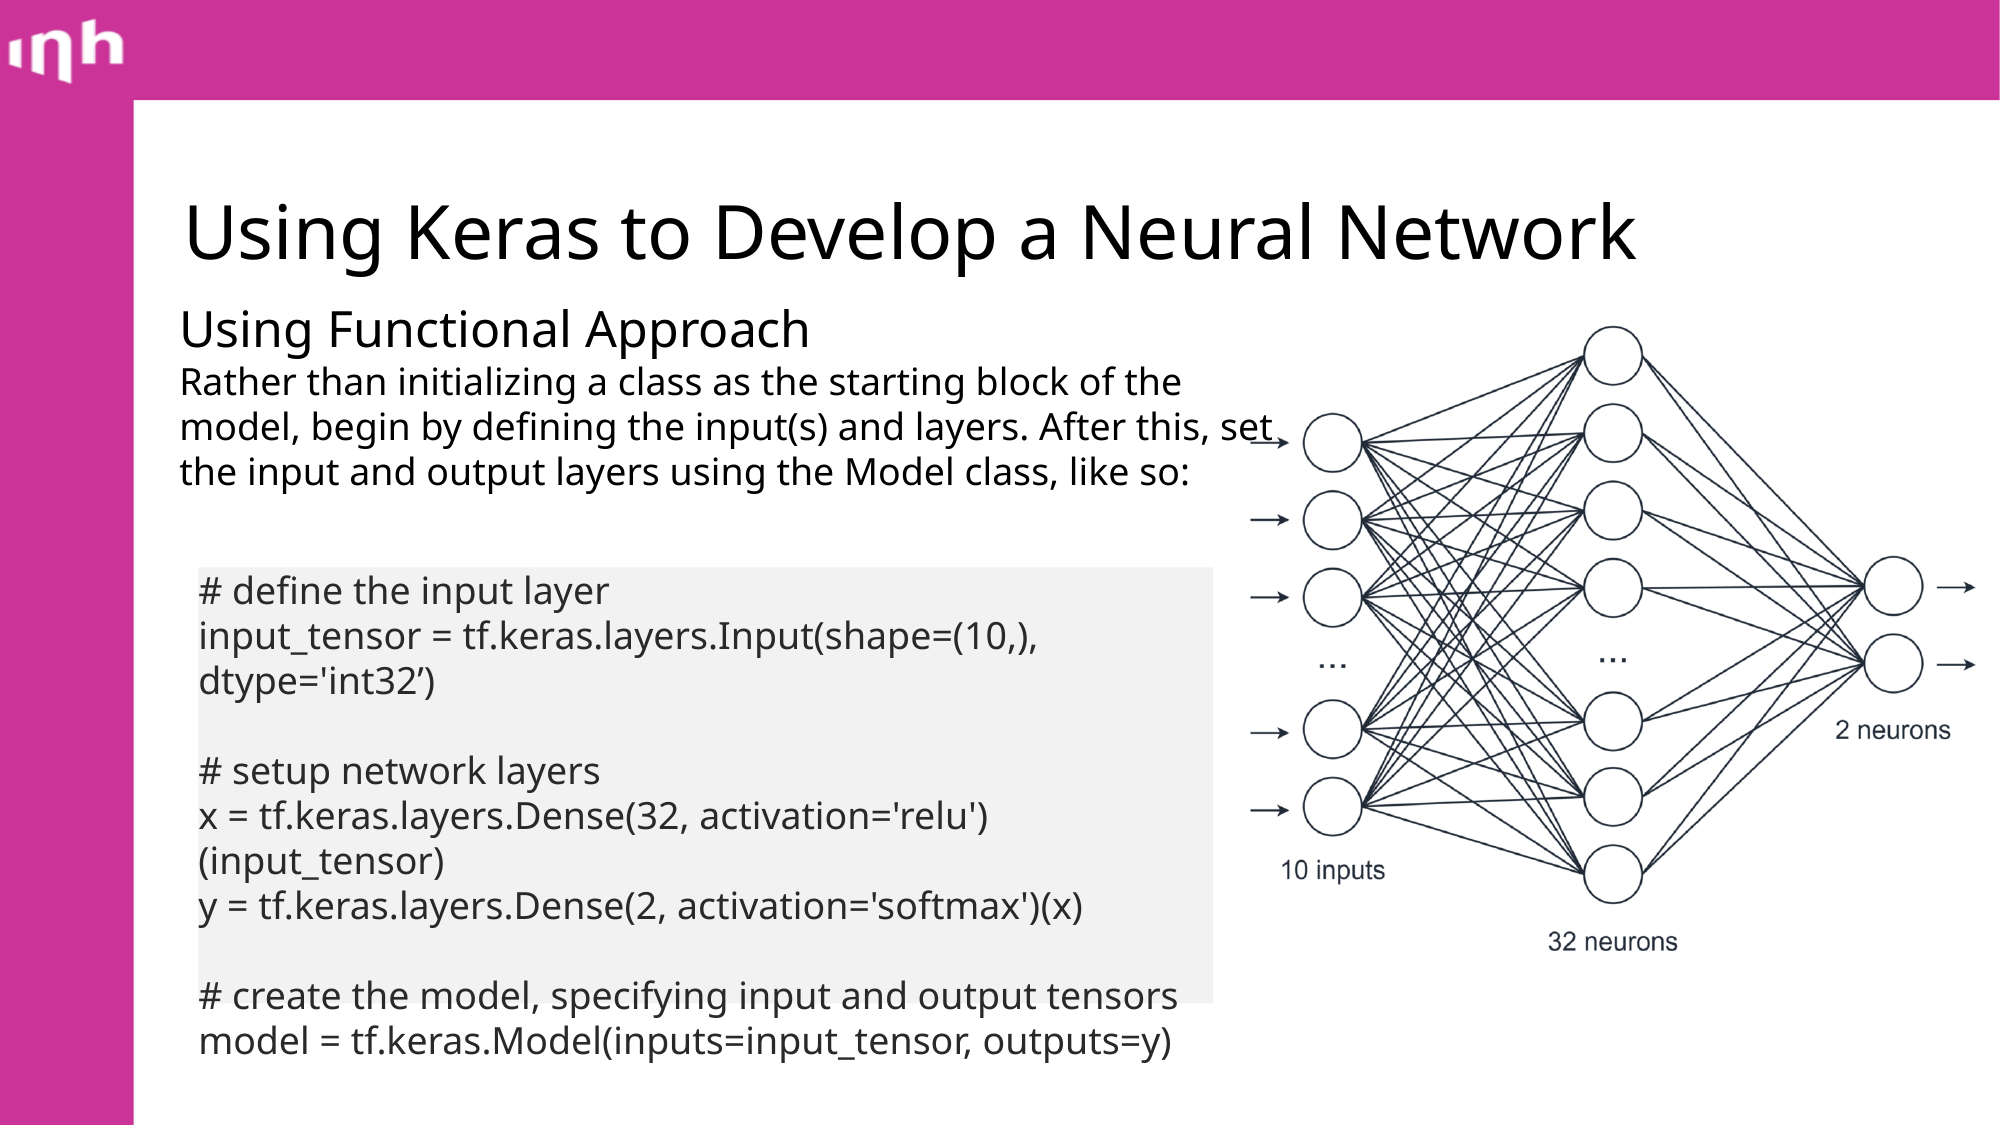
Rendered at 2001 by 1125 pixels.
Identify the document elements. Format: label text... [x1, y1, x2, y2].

picture [0, 1, 134, 102]
text_box Using Functional Approach Rather than initializing a class as the starting block of the model, begin by defining the input(s) and layers. After this, set the input and output layers using the Model class, like so: [164, 290, 1294, 501]
picture [1241, 324, 1986, 956]
text_box # define the input layer input_tensor = tf.keras.layers.Input(shape=(10,), dtype='int32’) # setup network layers x = tf.keras.layers.Dense(32, activation='relu')(input_tensor) y = tf.keras.layers.Dense(2, activation='softmax')(x) # create the model, specifying input and output tensors model = tf.keras.Model(inputs=input_tensor, outputs=y) [198, 567, 1214, 1004]
text_box Using Keras to Develop a Neural Network [168, 176, 1734, 282]
